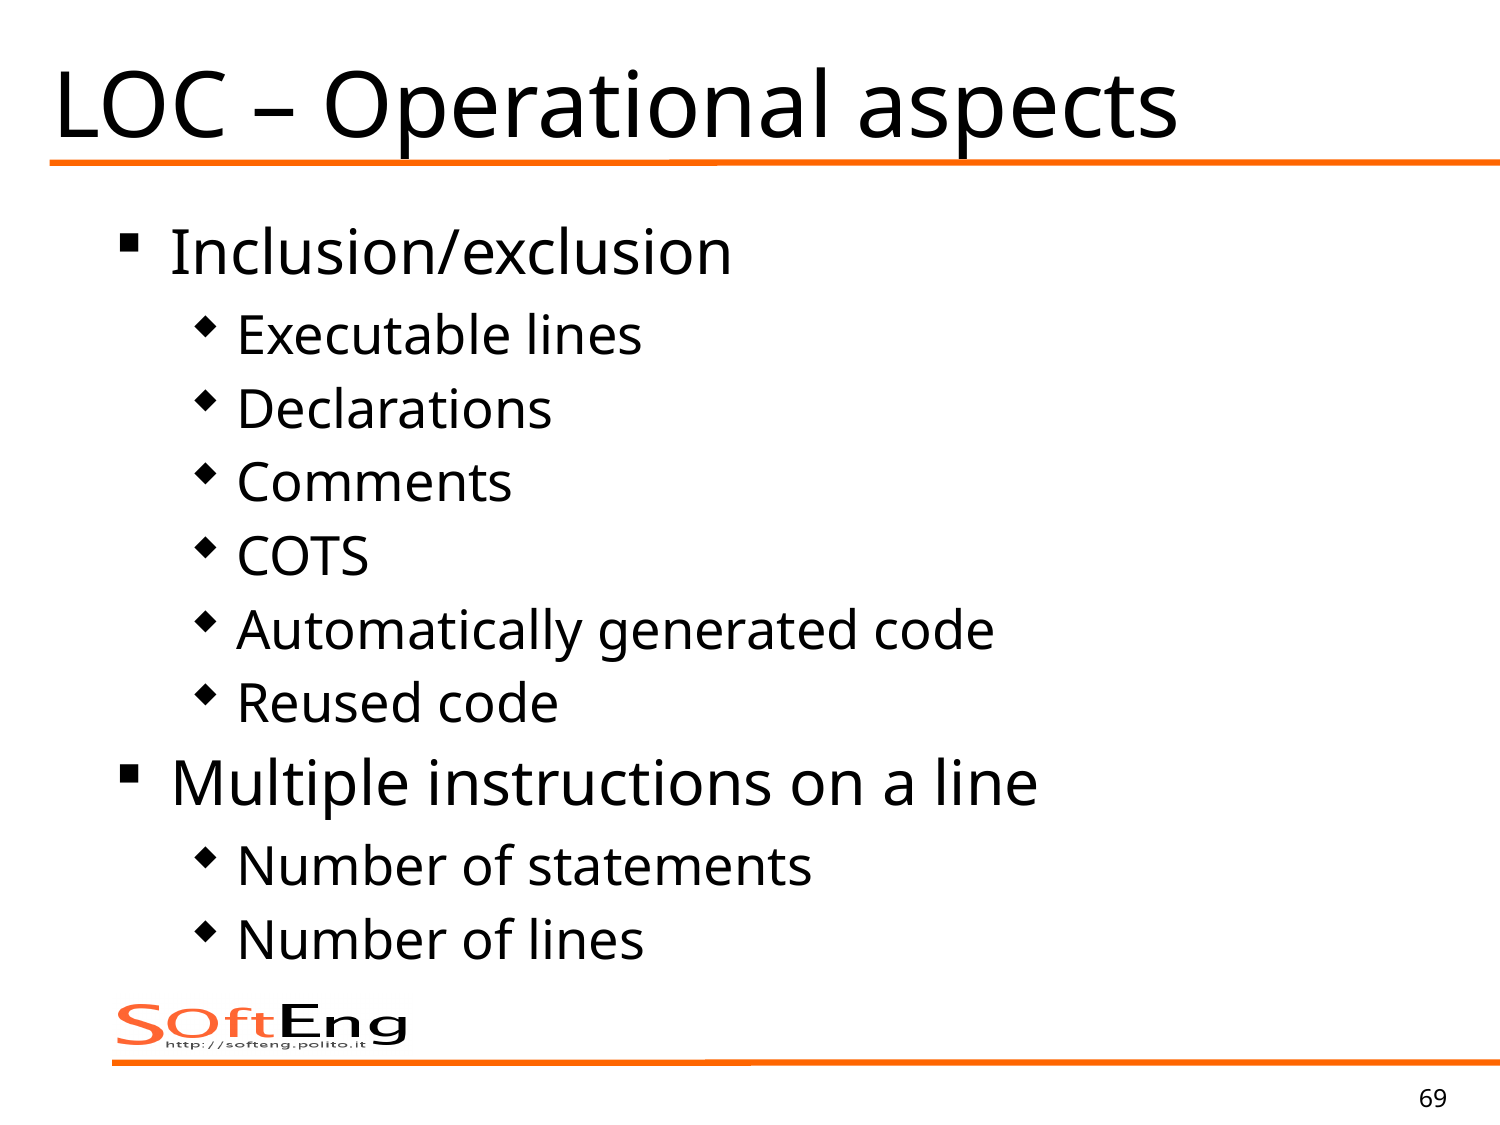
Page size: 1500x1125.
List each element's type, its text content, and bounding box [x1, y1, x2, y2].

title LOC – Operational aspects [37, 0, 1450, 218]
list Inclusion/exclusion Executable lines Declarations Comments COTS Automatically generated code Reused code Multiple instructions on a line Number of statements Number of lines [99, 212, 1450, 1000]
slide_number 69 [1237, 1074, 1463, 1125]
picture [112, 1000, 413, 1056]
